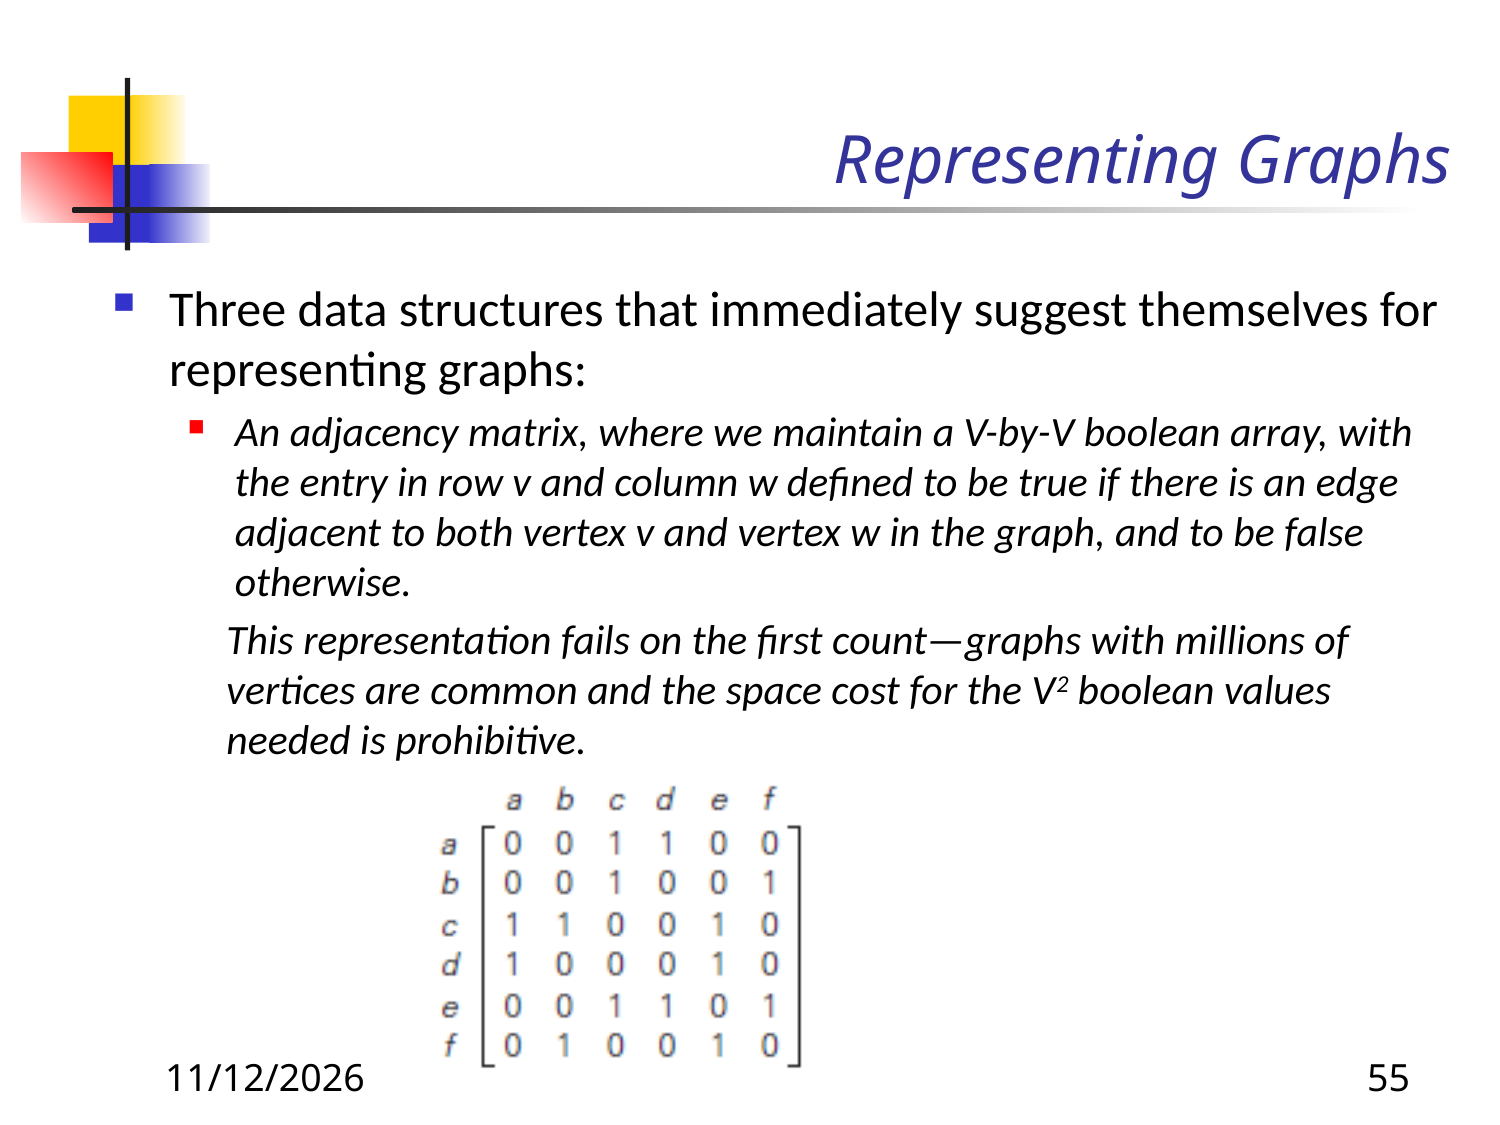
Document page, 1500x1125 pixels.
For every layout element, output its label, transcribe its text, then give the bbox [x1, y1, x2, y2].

list Three data structures that immediately suggest themselves for representing graphs: An adjacency matrix, where we maintain a V-by-V boolean array, with the entry in row v and column w defined to be true if there is an edge adjacent to both vertex v and vertex w in the graph, and to be false otherwise. This representation fails on the first count—graphs with millions of vertices are common and the space cost for the V2 boolean values needed is prohibitive. [97, 268, 1469, 1006]
title Representing Graphs [188, 16, 1468, 205]
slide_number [150, 1037, 463, 1113]
slide_number 55 [1112, 1037, 1425, 1113]
picture [424, 774, 826, 1097]
